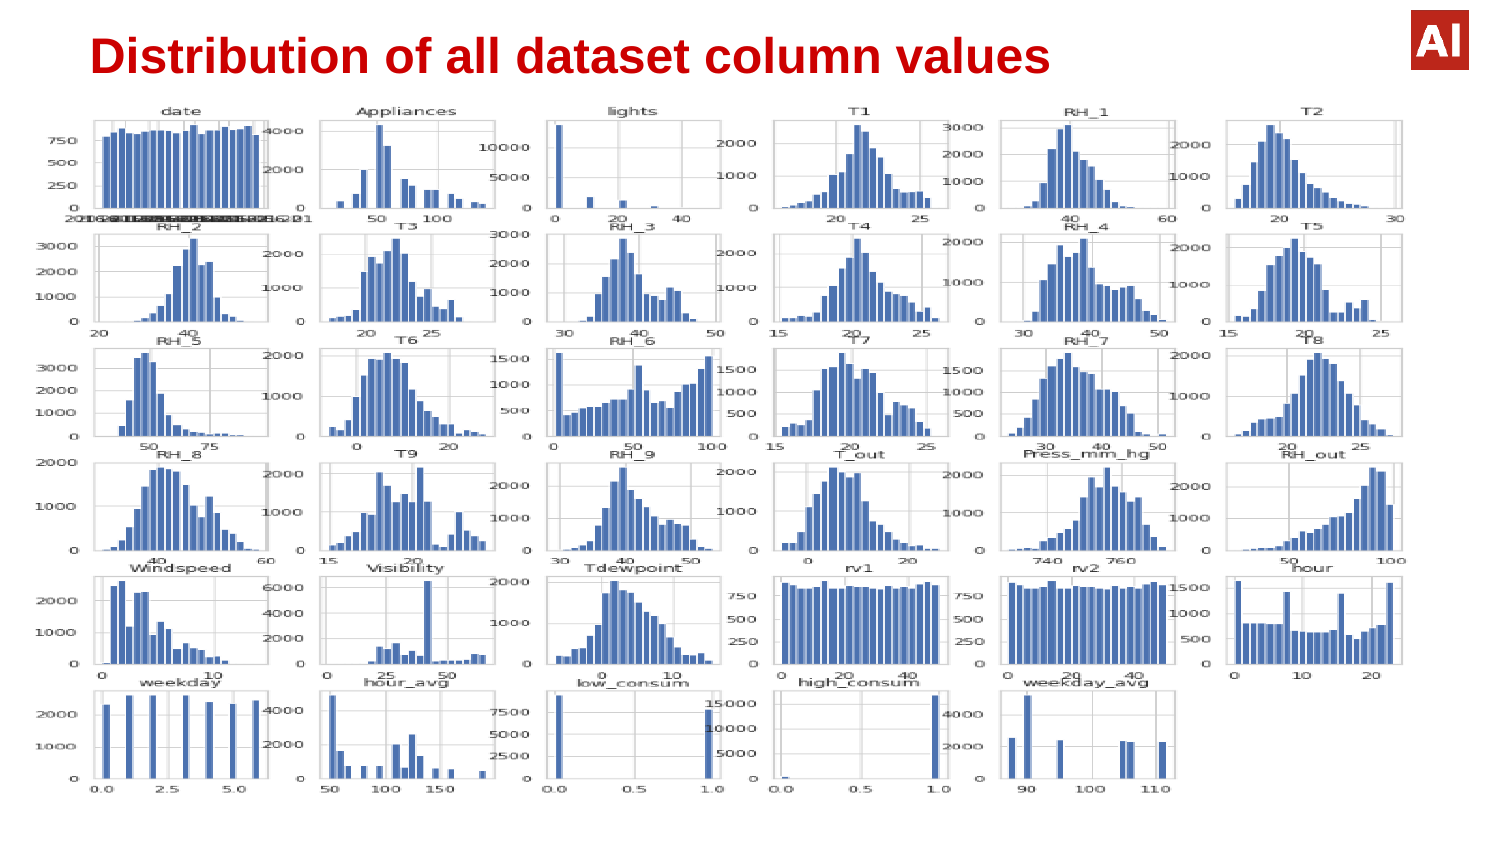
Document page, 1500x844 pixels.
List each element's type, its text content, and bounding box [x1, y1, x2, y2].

title Distribution of all dataset column values [87, 21, 1407, 98]
picture [1411, 10, 1469, 70]
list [22, 99, 1500, 811]
